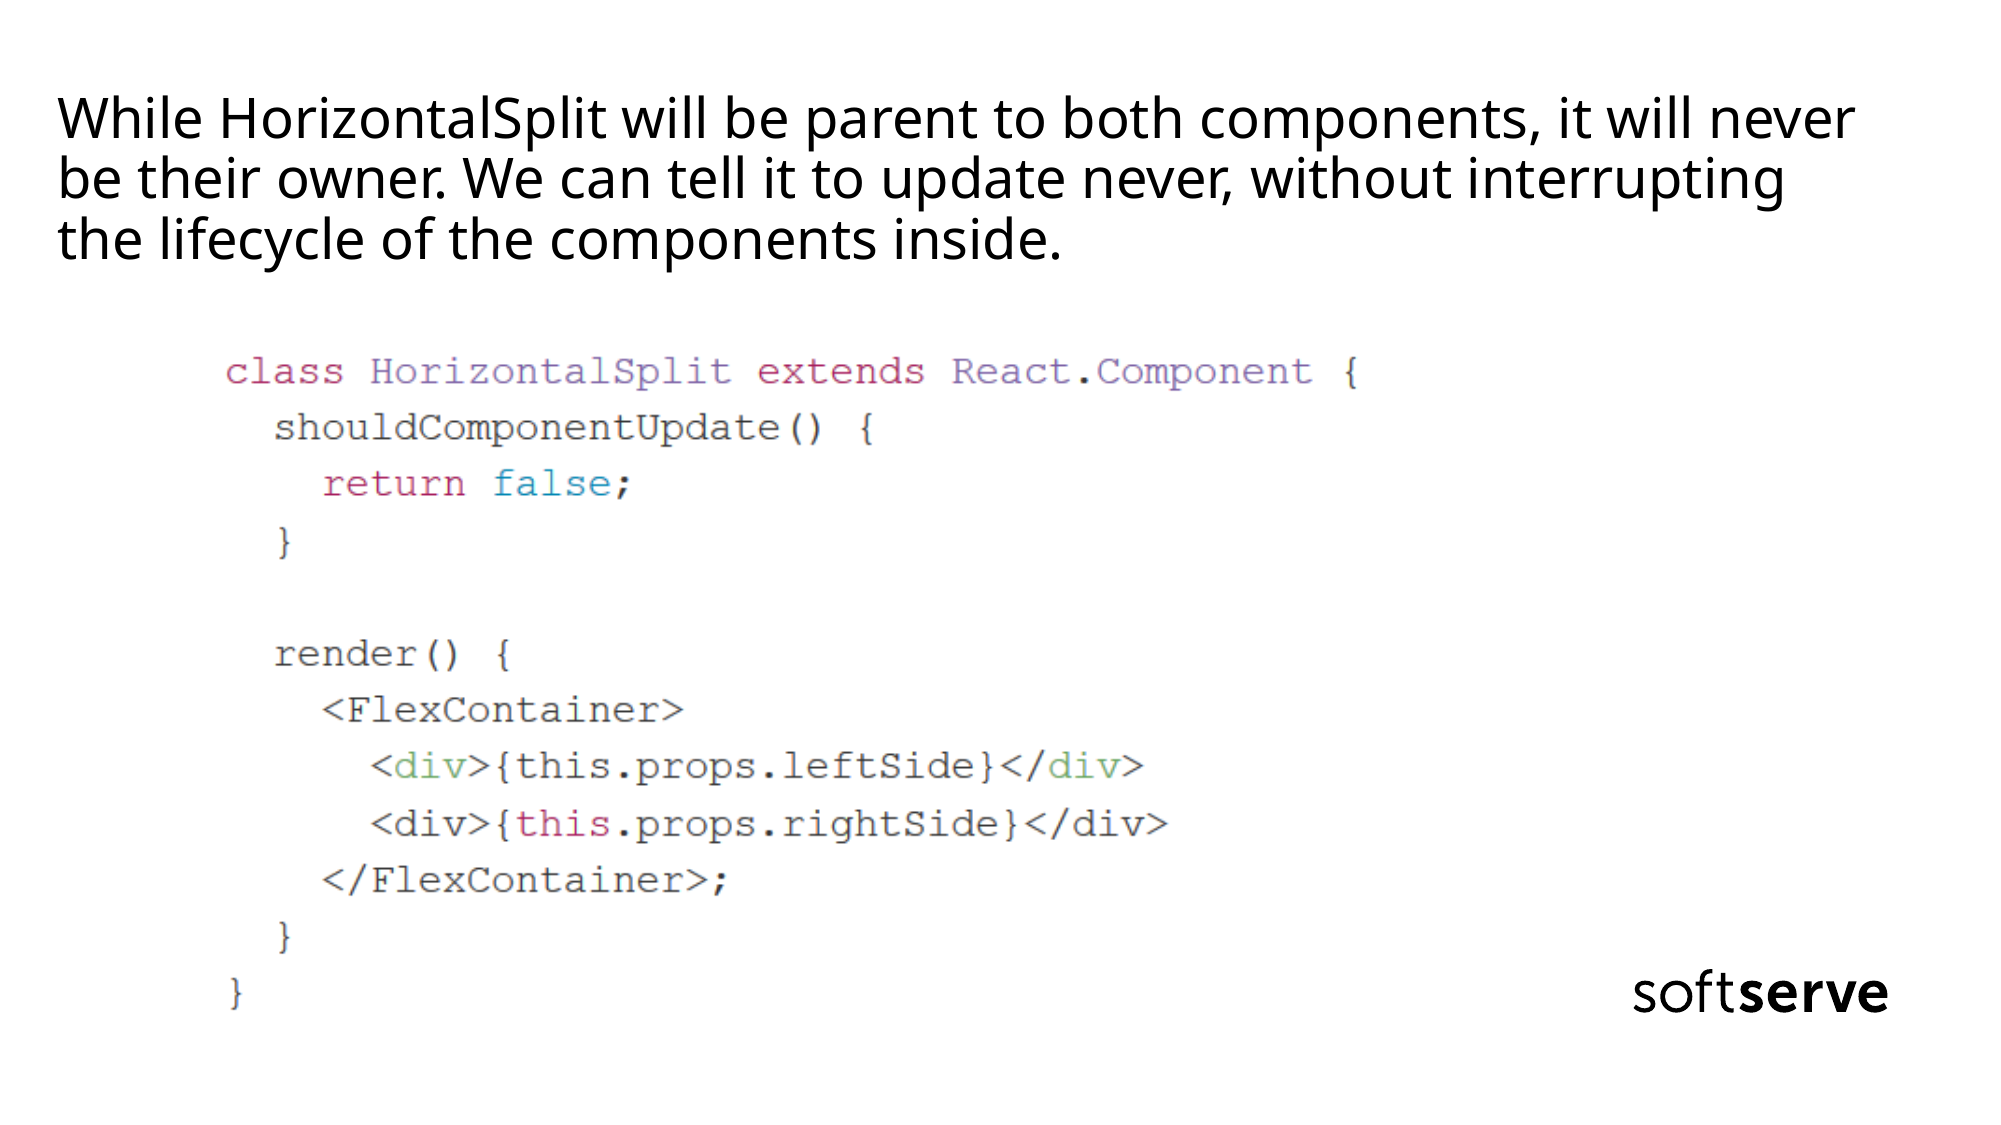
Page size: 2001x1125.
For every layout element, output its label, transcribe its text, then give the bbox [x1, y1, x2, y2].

picture [209, 335, 1397, 1042]
list While HorizontalSplit will be parent to both components, it will never be their owner. We can tell it to update never, without interrupting the lifecycle of the components inside. [57, 82, 1889, 336]
